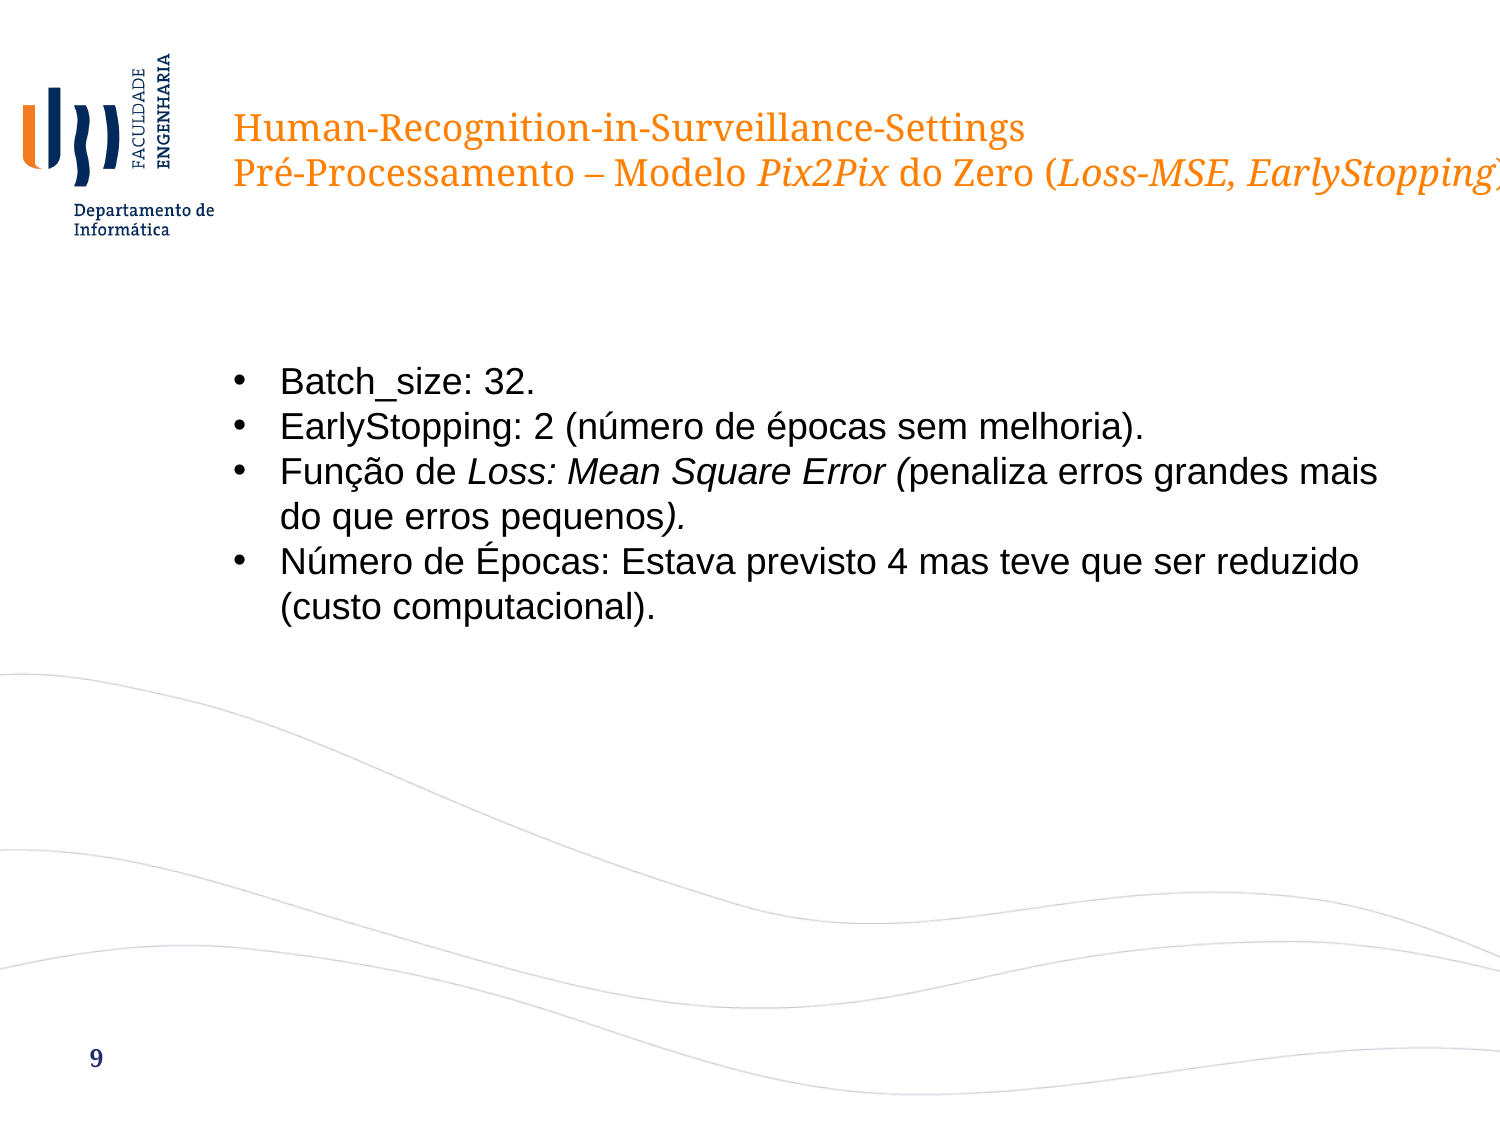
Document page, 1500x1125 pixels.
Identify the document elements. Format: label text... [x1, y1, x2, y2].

text_box 9 [55, 1034, 138, 1090]
picture [23, 53, 218, 243]
text_box Human-Recognition-in-Surveillance-Settings Pré-Processamento – Modelo Pix2Pix do Zero (Loss-MSE, EarlyStopping) [218, 43, 1426, 254]
text_box Batch_size: 32. EarlyStopping: 2 (número de épocas sem melhoria). Função de Loss: Mean Square Error (penaliza erros grandes mais do que erros pequenos). Número de Épocas: Estava previsto 4 mas teve que ser reduzido (custo computacional). [218, 349, 1426, 635]
picture [0, 665, 1500, 1125]
